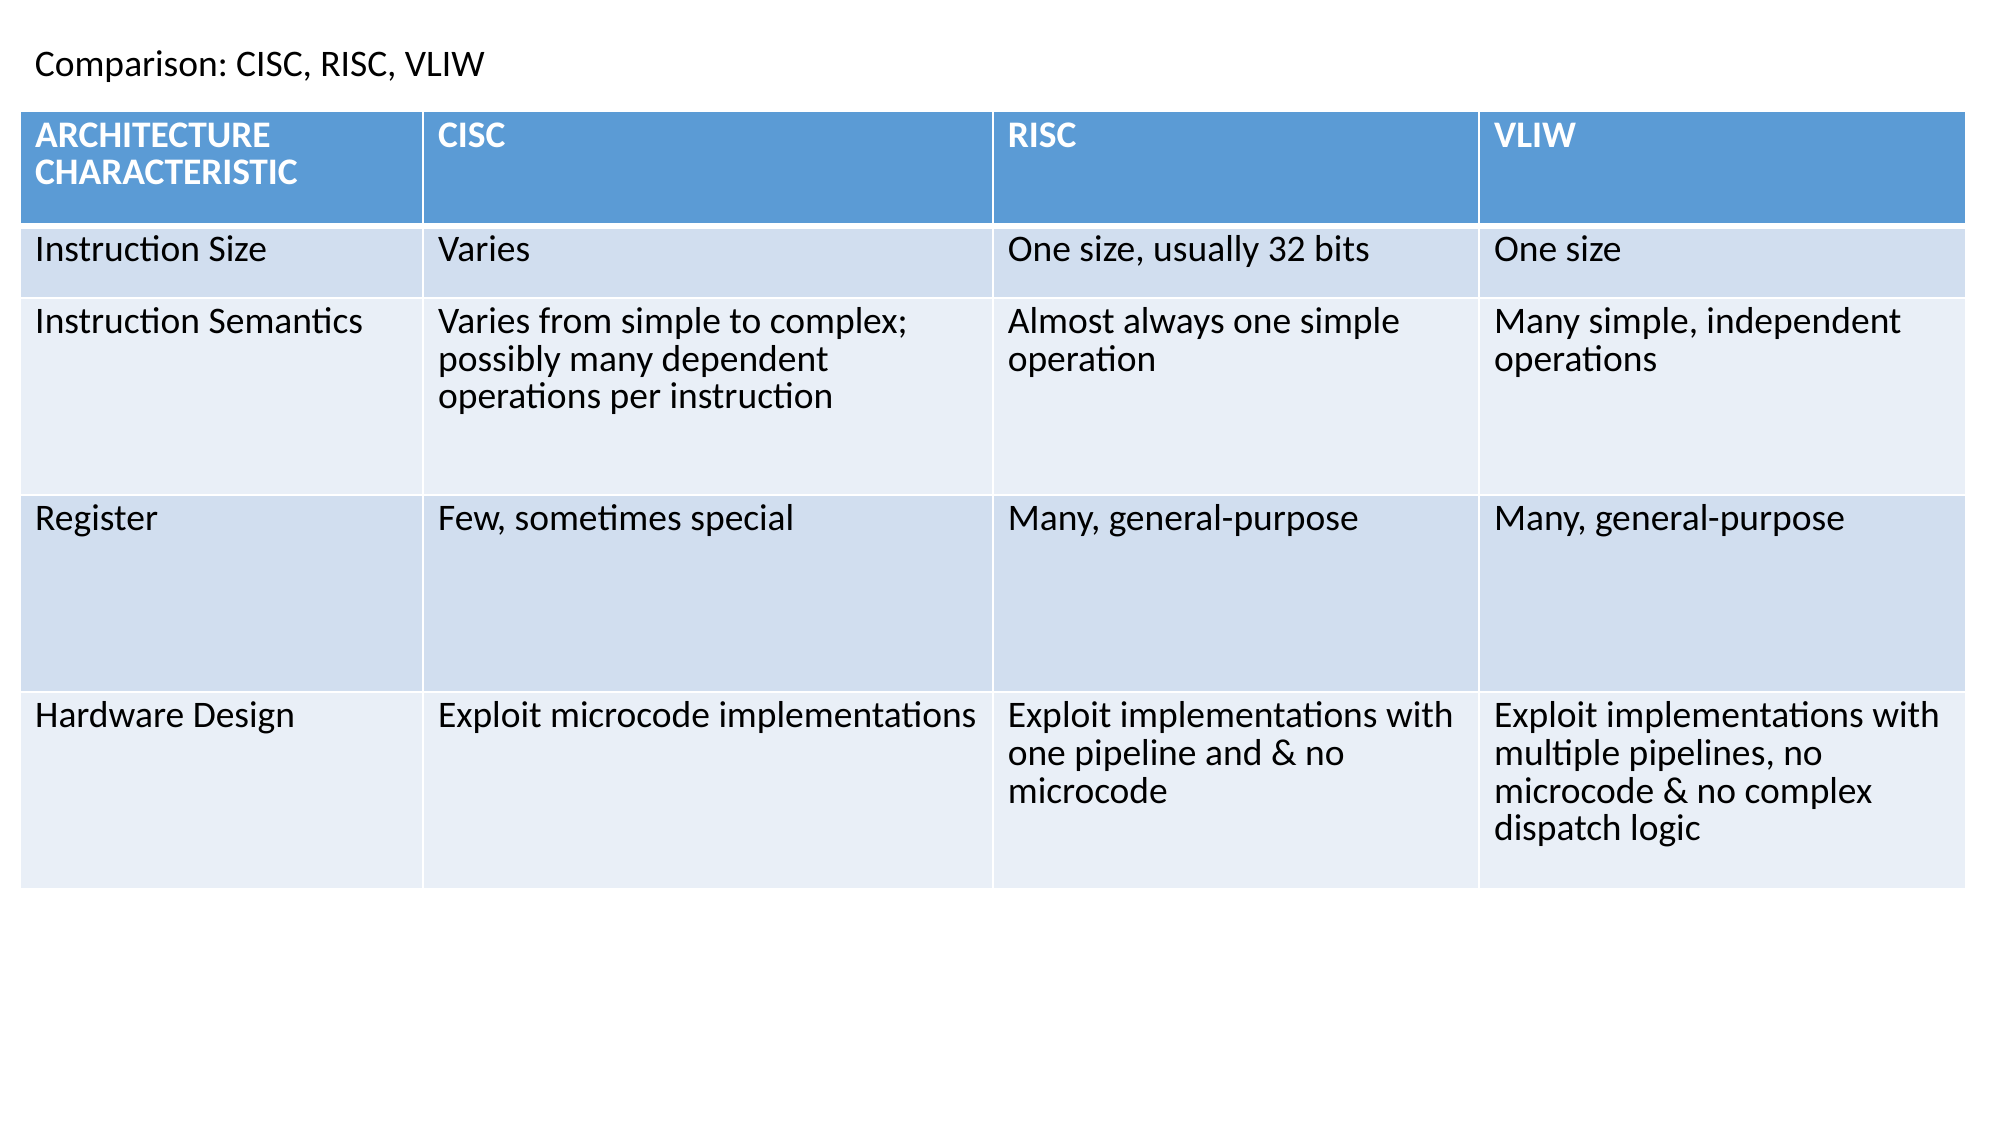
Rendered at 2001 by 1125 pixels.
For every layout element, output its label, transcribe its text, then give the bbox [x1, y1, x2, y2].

table_cell Few, sometimes special [424, 496, 992, 691]
table_cell Almost always one simple operation [994, 299, 1478, 494]
table_header VLIW [1480, 112, 1965, 223]
text_box Comparison: CISC, RISC, VLIW [20, 31, 509, 92]
table_cell Many simple, independent operations [1480, 299, 1965, 494]
table_cell One size [1480, 229, 1965, 297]
table_cell Instruction Semantics [21, 299, 422, 494]
table_cell Register [21, 496, 422, 691]
table_header CISC [424, 112, 992, 223]
table_cell Many, general-purpose [994, 496, 1478, 691]
table_cell Varies [424, 229, 992, 297]
table_cell Hardware Design [21, 693, 422, 888]
table_cell One size, usually 32 bits [994, 229, 1478, 297]
table_cell Instruction Size [21, 229, 422, 297]
table_cell Exploit implementations with multiple pipelines, no microcode & no complex dispatch logic [1480, 693, 1965, 888]
table_cell Varies from simple to complex; possibly many dependent operations per instruction [424, 299, 992, 494]
table_cell Exploit microcode implementations [424, 693, 992, 888]
table_cell Many, general-purpose [1480, 496, 1965, 691]
table_cell Exploit implementations with one pipeline and & no microcode [994, 693, 1478, 888]
table_header RISC [994, 112, 1478, 223]
table_header ARCHITECTURE CHARACTERISTIC [21, 112, 422, 223]
